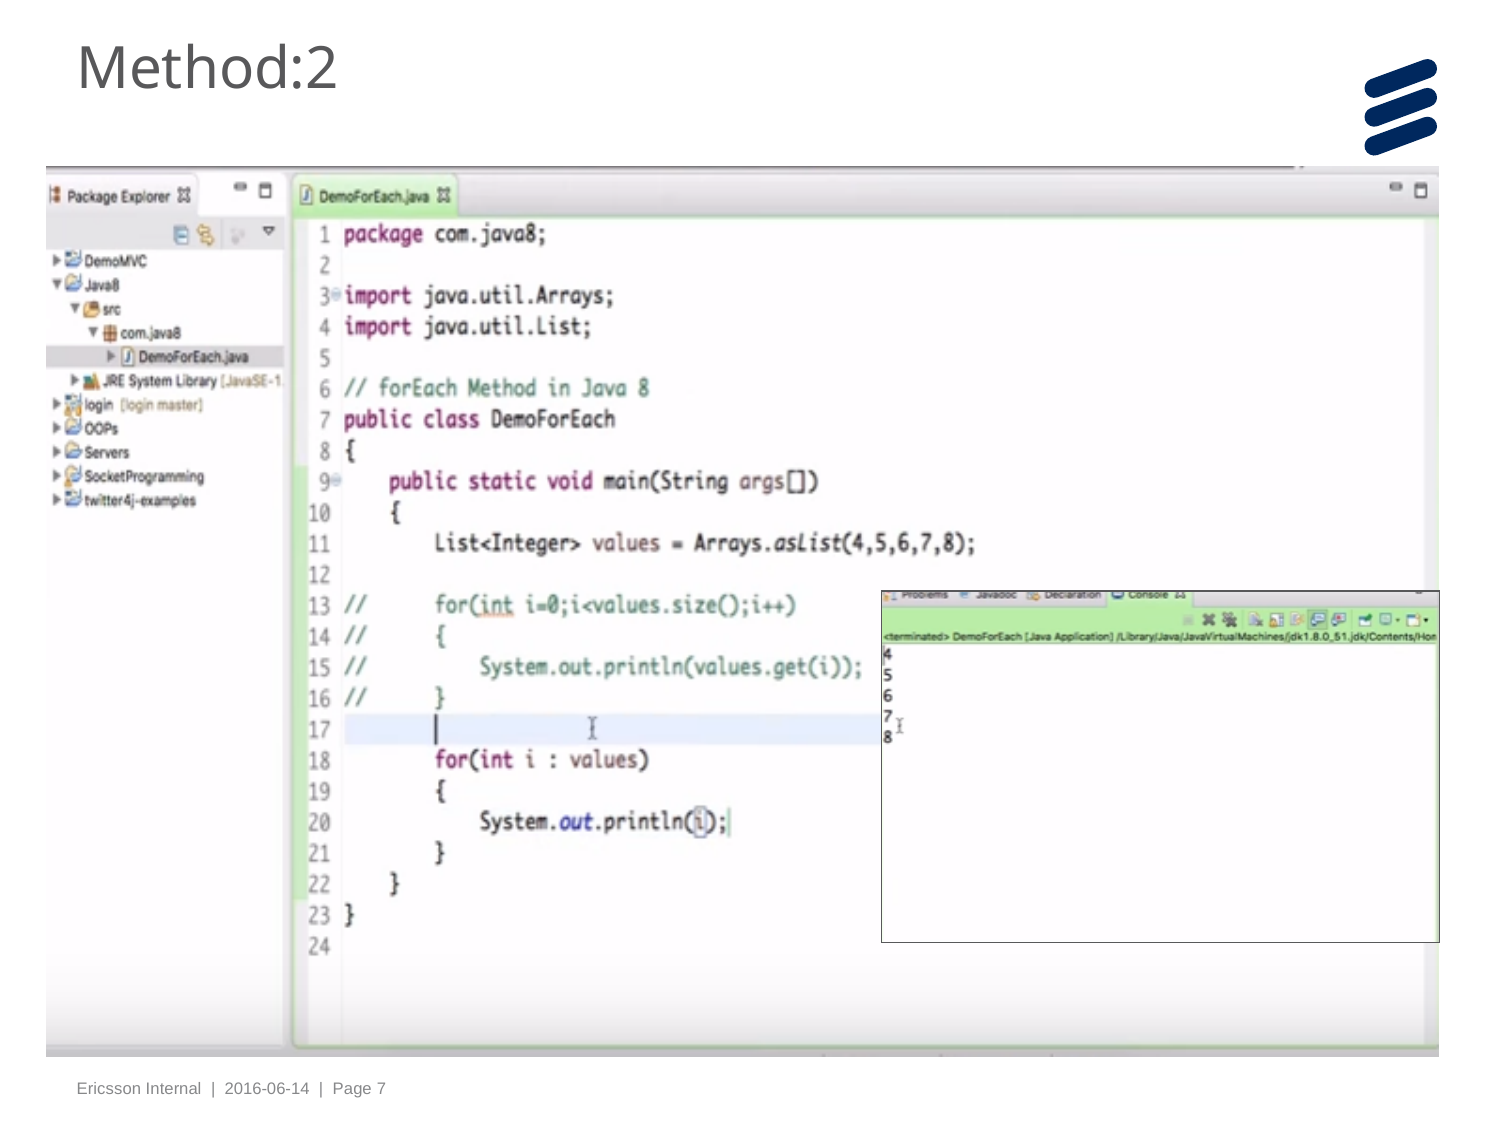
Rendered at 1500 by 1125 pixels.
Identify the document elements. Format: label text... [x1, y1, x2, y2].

picture [882, 591, 1439, 942]
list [46, 166, 1439, 1057]
title Method:2 [64, 39, 1295, 165]
